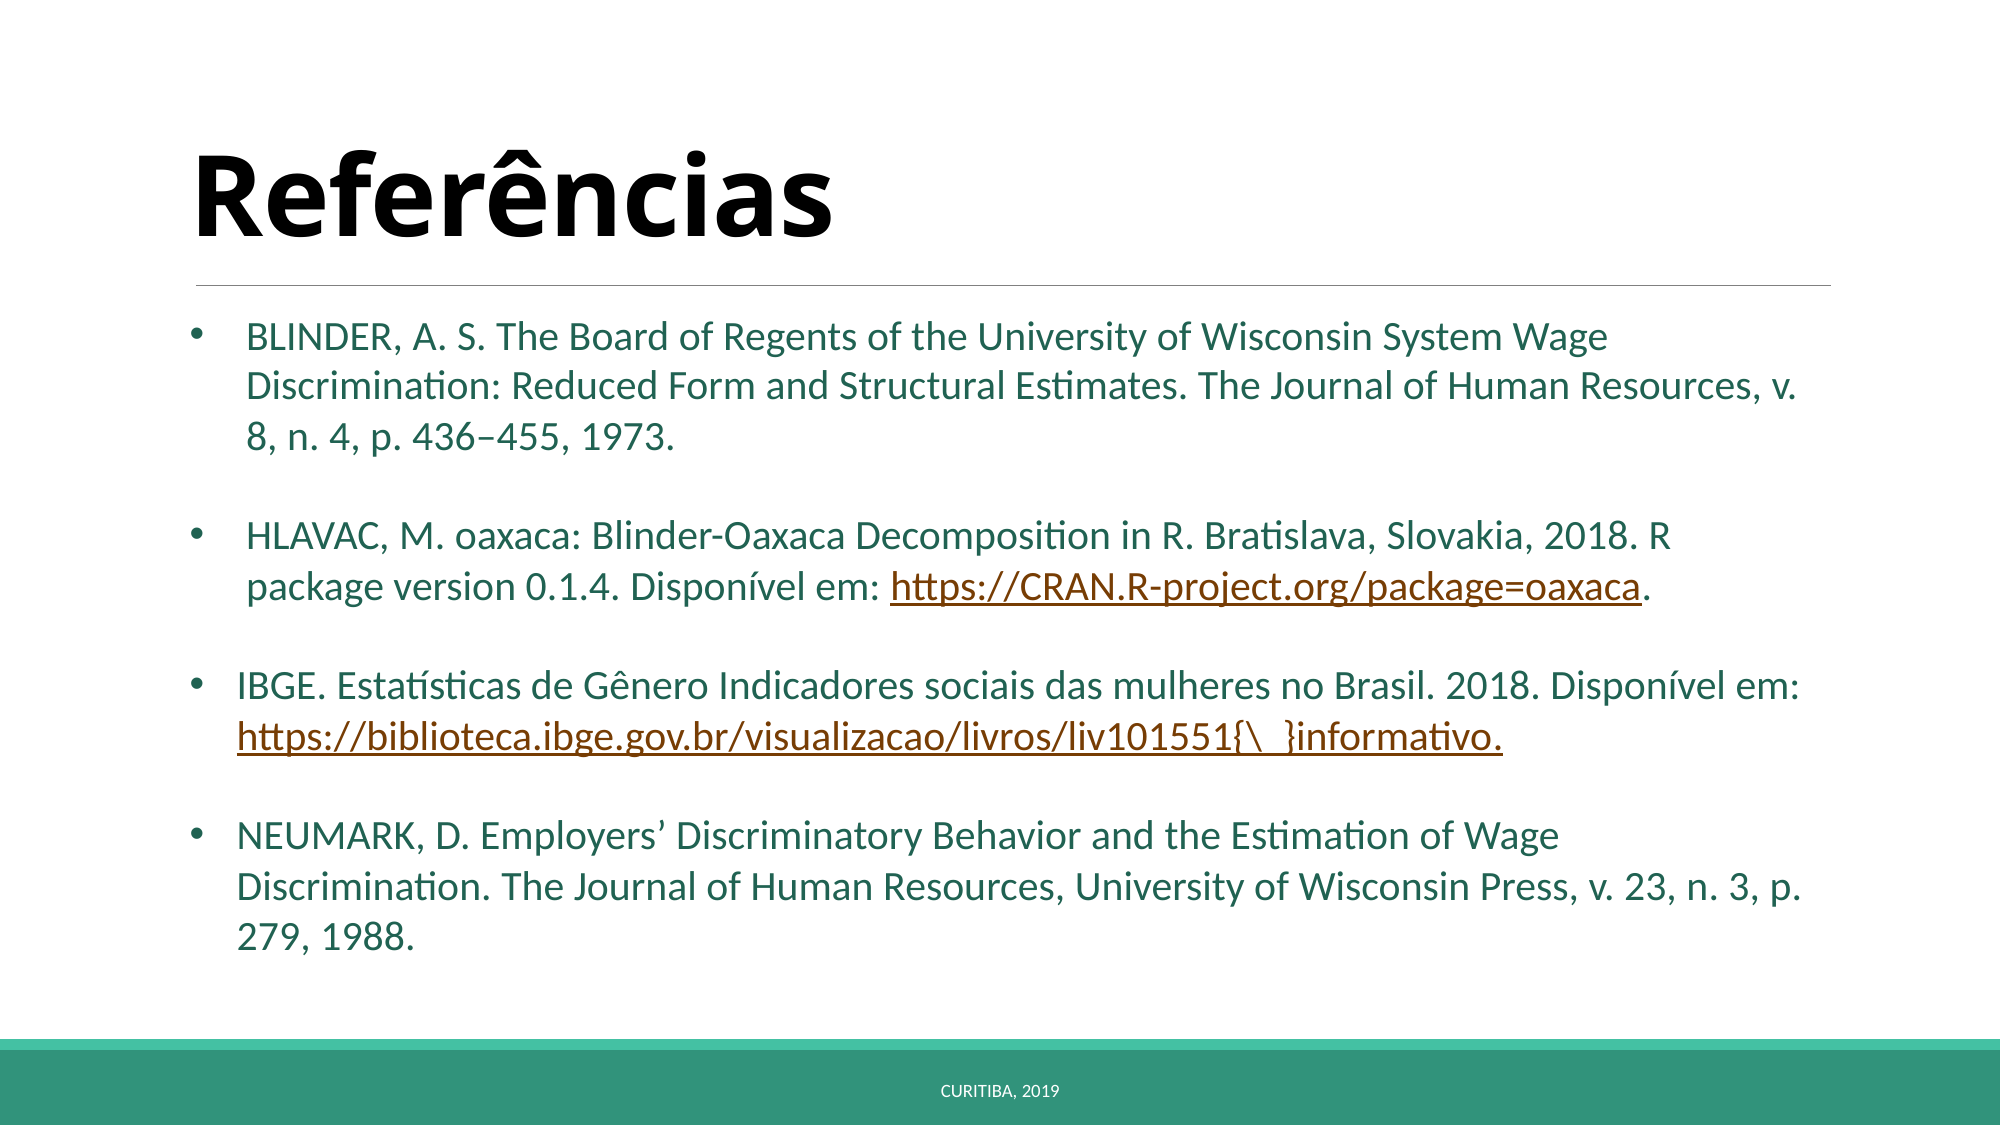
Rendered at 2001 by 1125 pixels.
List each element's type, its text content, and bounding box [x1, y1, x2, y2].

text_box BLINDER, A. S. The Board of Regents of the University of Wisconsin System Wage Discrimination: Reduced Form and Structural Estimates. The Journal of Human Resources, v. 8, n. 4, p. 436–455, 1973. HLAVAC, M. oaxaca: Blinder-Oaxaca Decomposition in R. Bratislava, Slovakia, 2018. R package version 0.1.4. Disponível em: https://CRAN.R-project.org/package=oaxaca. IBGE. Estatísticas de Gênero Indicadores sociais das mulheres no Brasil. 2018. Disponível em: https://biblioteca.ibge.gov.br/visualizacao/livros/liv101551{\_}informativo. NEUMARK, D. Employers’ Discriminatory Behavior and the Estimation of Wage Discrimination. The Journal of Human Resources, University of Wisconsin Press, v. 23, n. 3, p. 279, 1988. [174, 300, 1825, 966]
footer Curitiba, 2019 [604, 1059, 1396, 1120]
title Referências [174, 148, 1825, 300]
